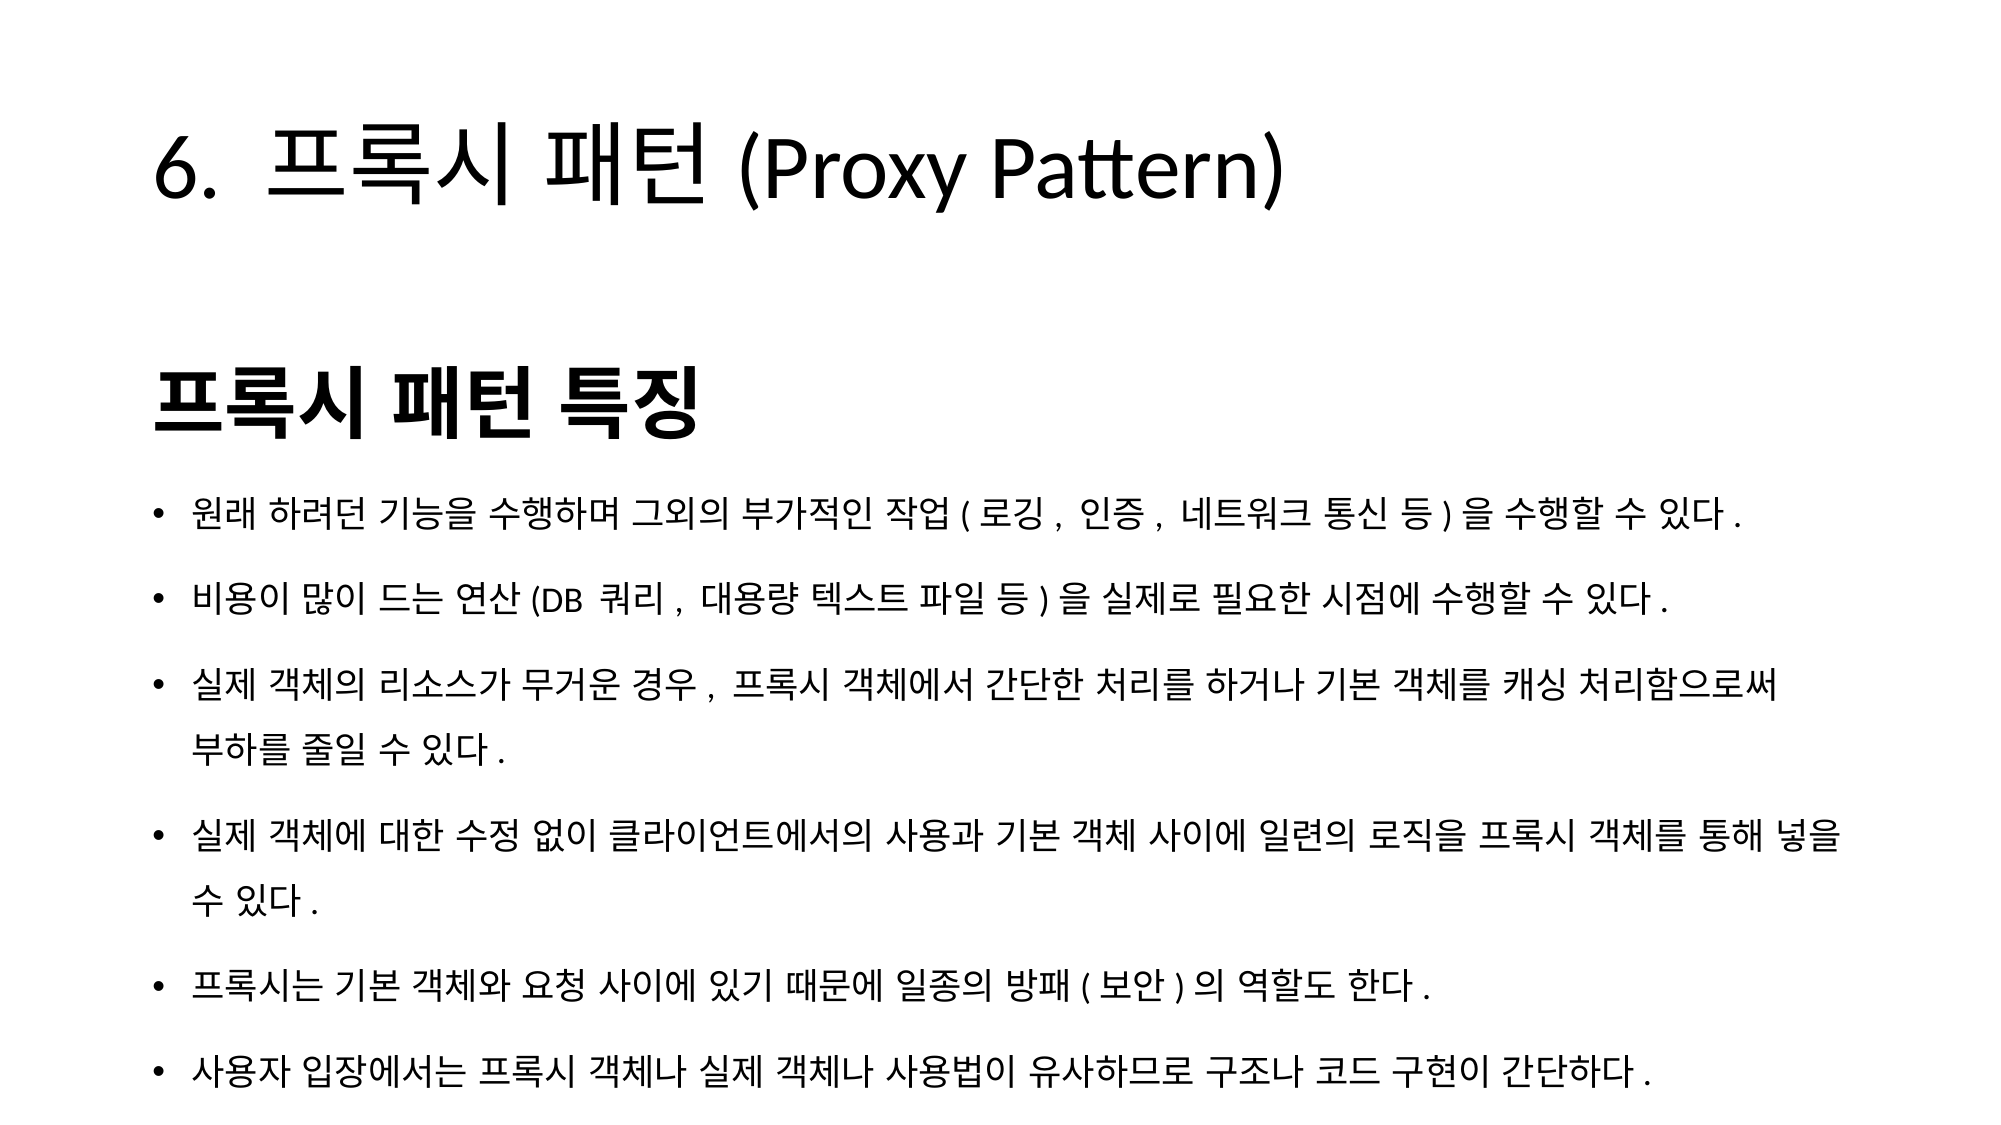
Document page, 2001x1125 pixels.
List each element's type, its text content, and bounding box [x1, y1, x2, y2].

list 프록시 패턴 특징 원래 하려던 기능을 수행하며 그외의 부가적인 작업(로깅, 인증, 네트워크 통신 등)을 수행할 수 있다. 비용이 많이 드는 연산(DB 쿼리, 대용량 텍스트 파일 등)을 실제로 필요한 시점에 수행할 수 있다. 실제 객체의 리소스가 무거운 경우, 프록시 객체에서 간단한 처리를 하거나 기본 객체를 캐싱 처리함으로써 부하를 줄일 수 있다. 실제 객체에 대한 수정 없이 클라이언트에서의 사용과 기본 객체 사이에 일련의 로직을 프록시 객체를 통해 넣을 수 있다. 프록시는 기본 객체와 요청 사이에 있기 때문에 일종의 방패(보안)의 역할도 한다. 사용자 입장에서는 프록시 객체나 실제 객체나 사용법이 유사하므로 구조나 코드 구현이 간단하다. [137, 299, 1863, 1104]
title 6. 프록시 패턴(Proxy Pattern) [137, 59, 1863, 278]
